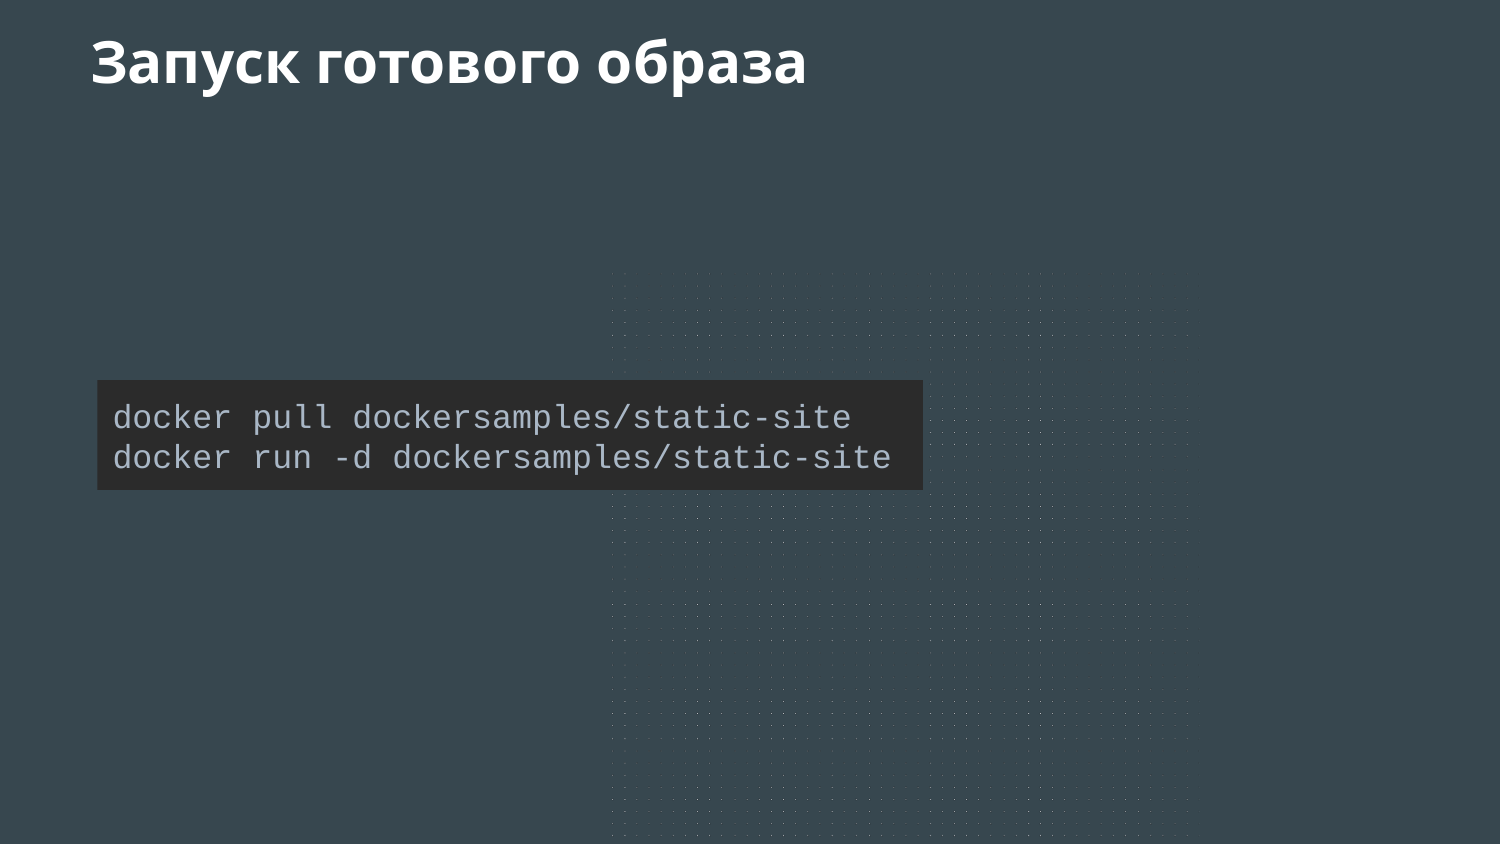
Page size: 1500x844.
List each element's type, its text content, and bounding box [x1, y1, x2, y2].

text_box docker pull dockersamples/static-site docker run -d dockersamples/static-site [97, 380, 600, 490]
picture [605, 267, 1200, 844]
title Запуск готового образа [82, 23, 1289, 104]
